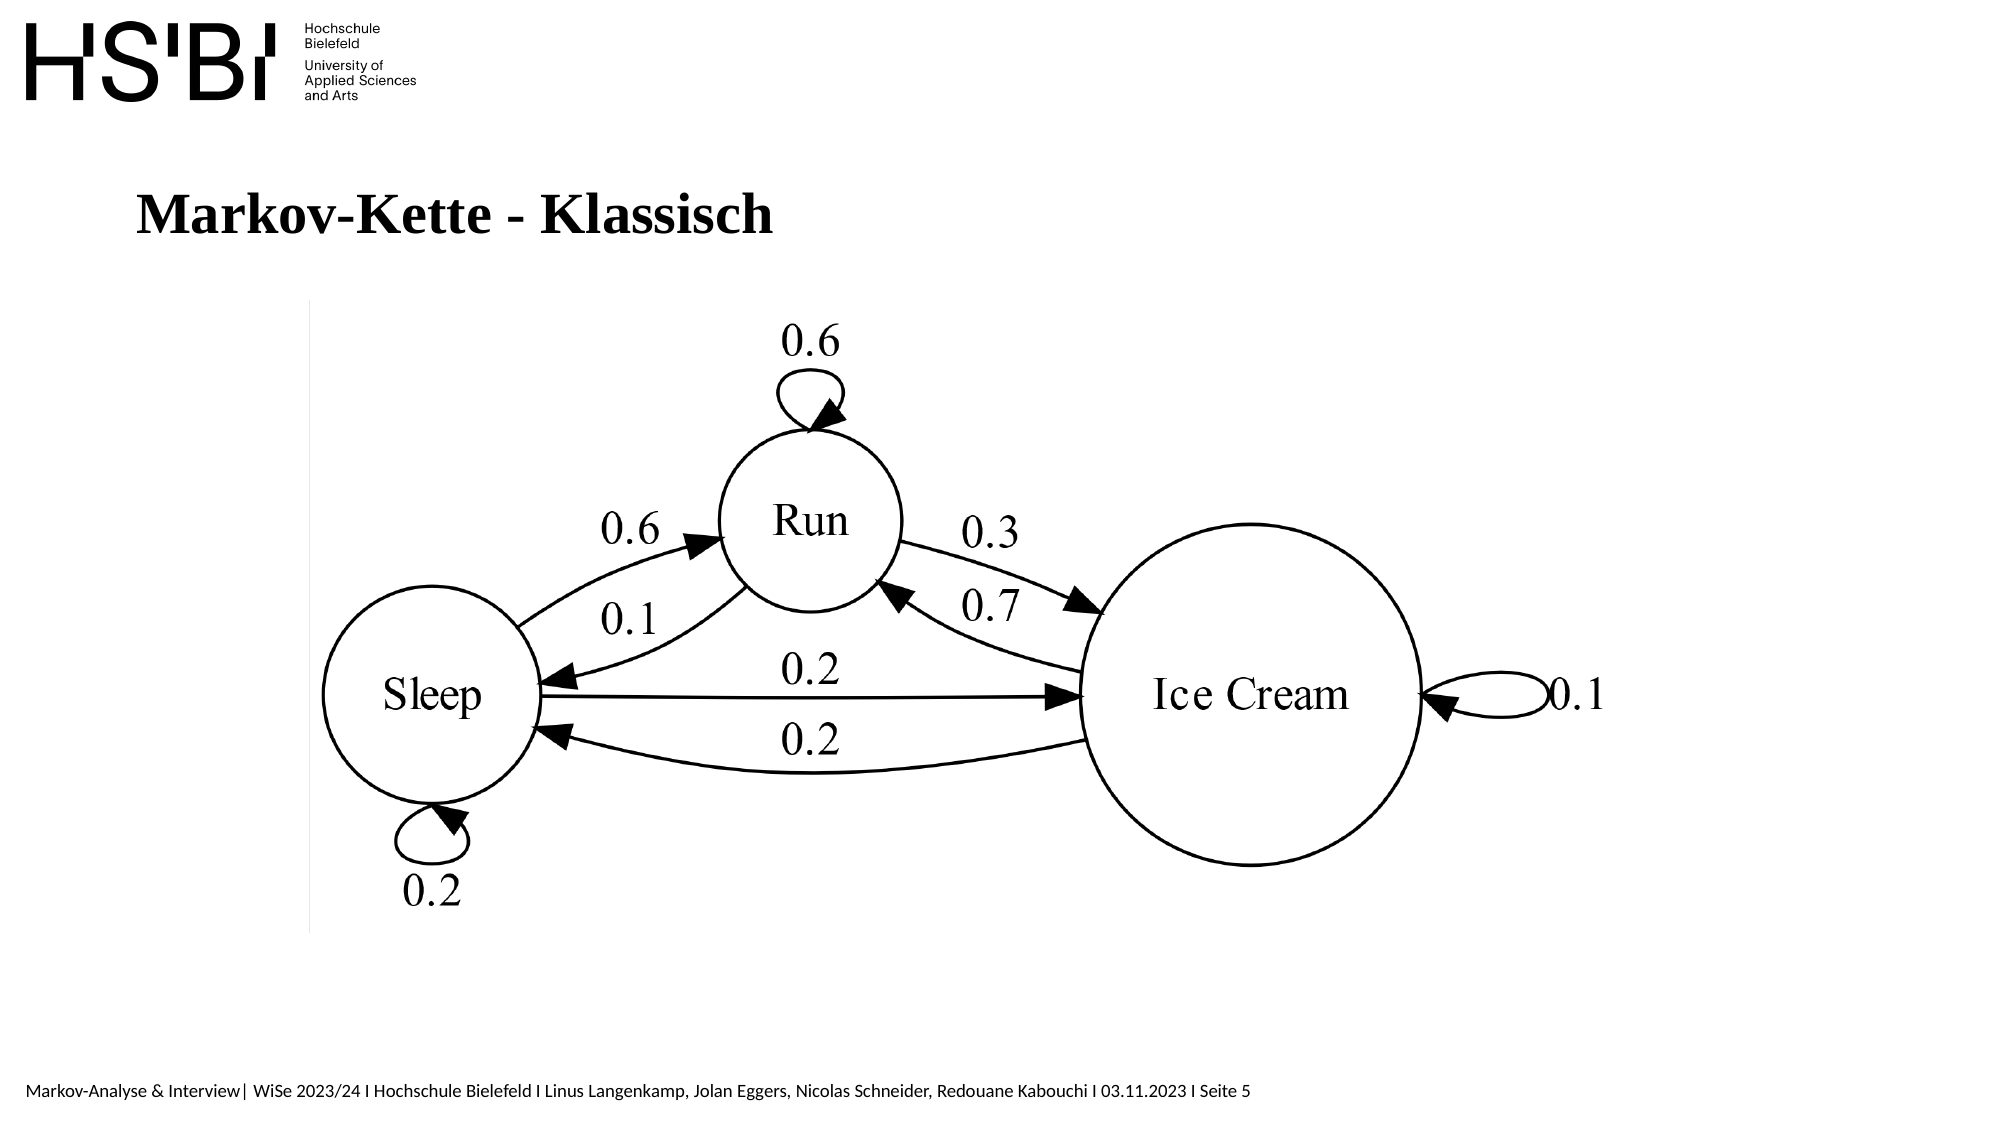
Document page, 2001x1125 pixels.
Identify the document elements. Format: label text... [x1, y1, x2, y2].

text_box Markov-Analyse & Interview| WiSe 2023/24 I Hochschule Bielefeld I Linus Langenkamp, Jolan Eggers, Nicolas Schneider, Redouane Kabouchi I 03.11.2023 I Seite 5 [10, 1071, 1814, 1109]
picture [26, 21, 416, 102]
picture [308, 300, 1622, 933]
text_box Markov-Kette - Klassisch [121, 149, 1621, 253]
